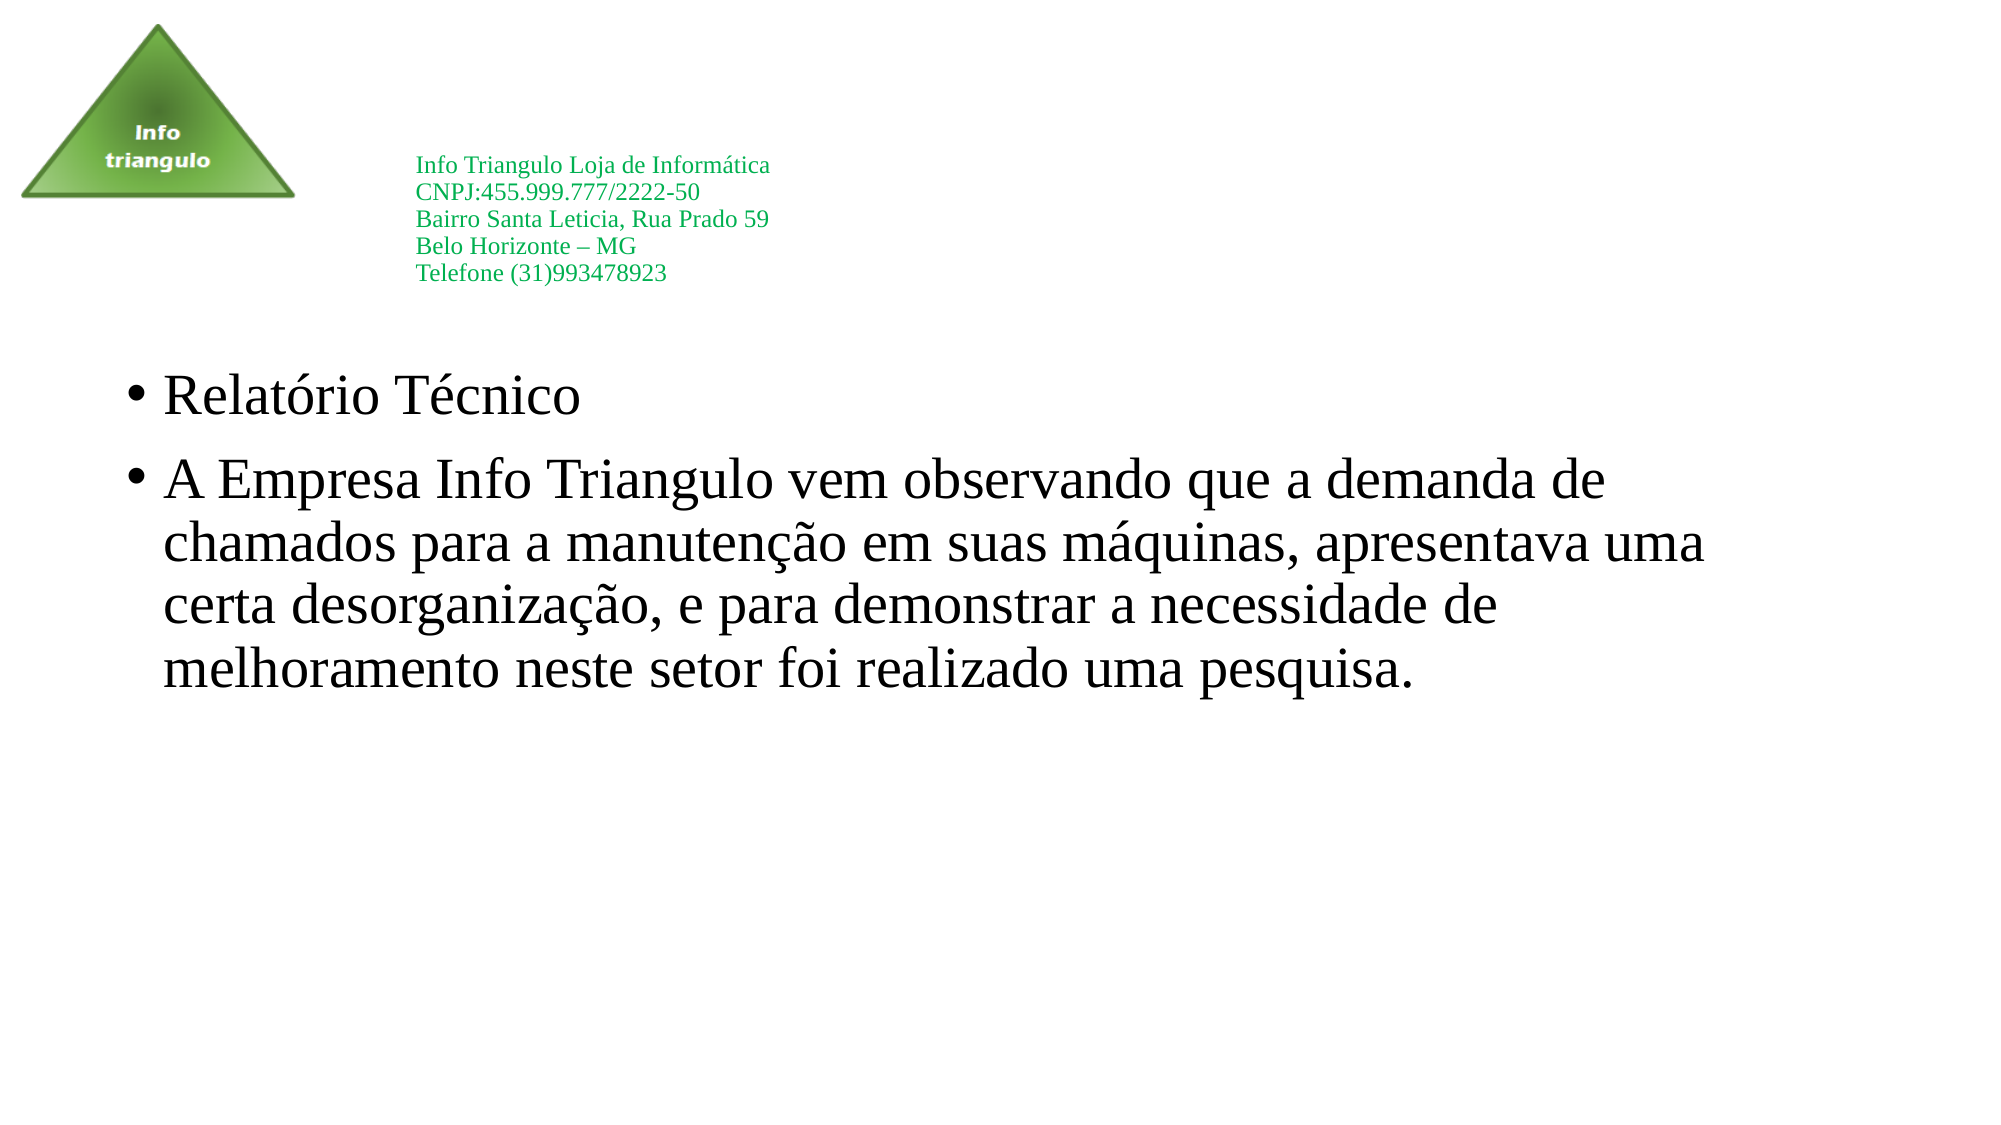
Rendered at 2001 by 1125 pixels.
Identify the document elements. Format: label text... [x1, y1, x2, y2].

title Info Triangulo Loja de Informática CNPJ:455.999.777/2222-50 Bairro Santa Leticia, Rua Prado 59 Belo Horizonte – MG Telefone (31)993478923 [400, 142, 2000, 357]
picture [21, 24, 297, 200]
list Relatório Técnico A Empresa Info Triangulo vem observando que a demanda de chamados para a manutenção em suas máquinas, apresentava uma certa desorganização, e para demonstrar a necessidade de melhoramento neste setor foi realizado uma pesquisa. [111, 356, 1837, 1071]
